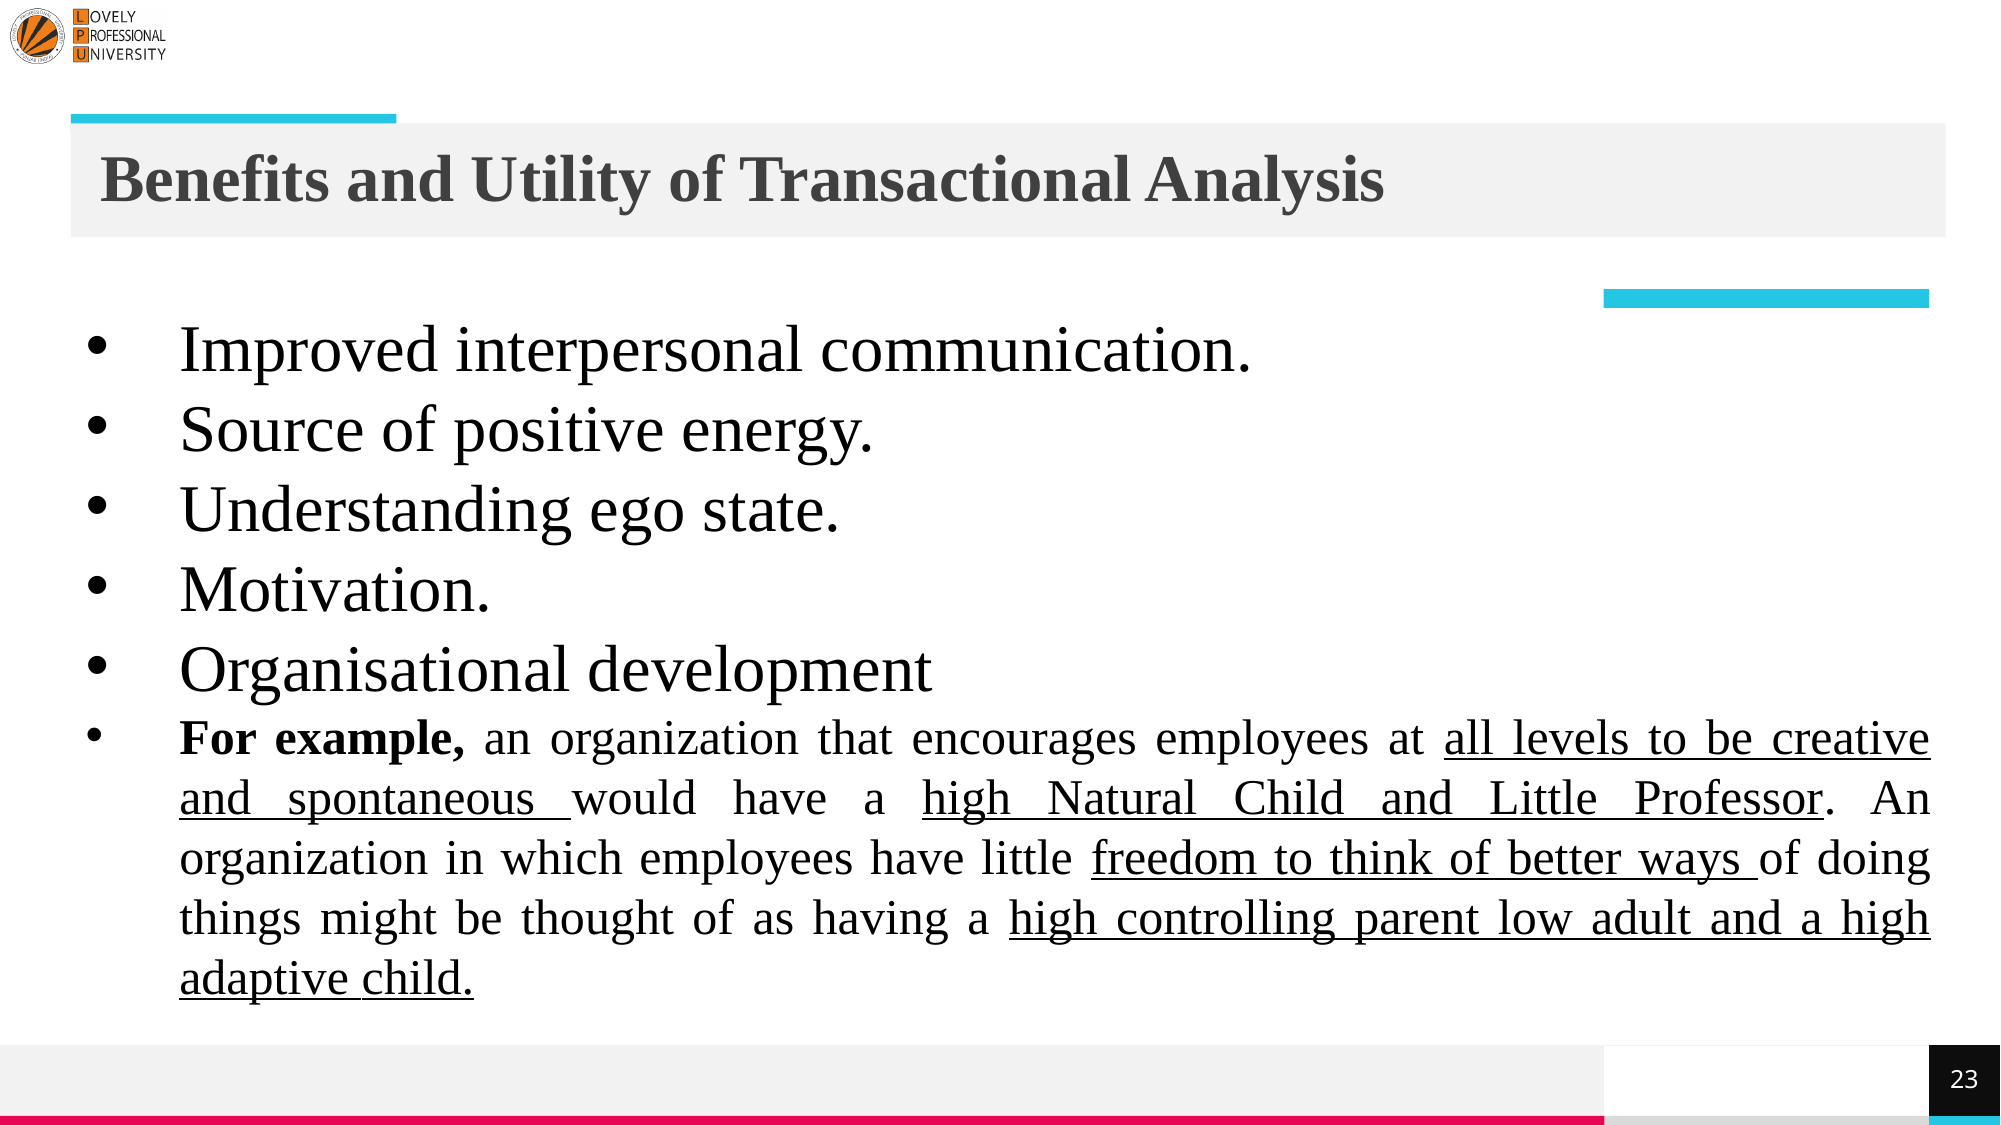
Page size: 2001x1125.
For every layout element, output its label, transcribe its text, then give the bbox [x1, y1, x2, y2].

slide_number 23 [1929, 1045, 2000, 1116]
text_box [70, 113, 397, 123]
title Benefits and Utility of Transactional Analysis [70, 123, 1946, 238]
text_box Improved interpersonal communication. Source of positive energy. Understanding ego state. Motivation. Organisational development For example, an organization that encourages employees at all levels to be creative and spontaneous would have a high Natural Child and Little Professor. An organization in which employees have little freedom to think of better ways of doing things might be thought of as having a high controlling parent low adult and a high adaptive child. [70, 297, 1946, 1102]
picture [10, 8, 166, 64]
